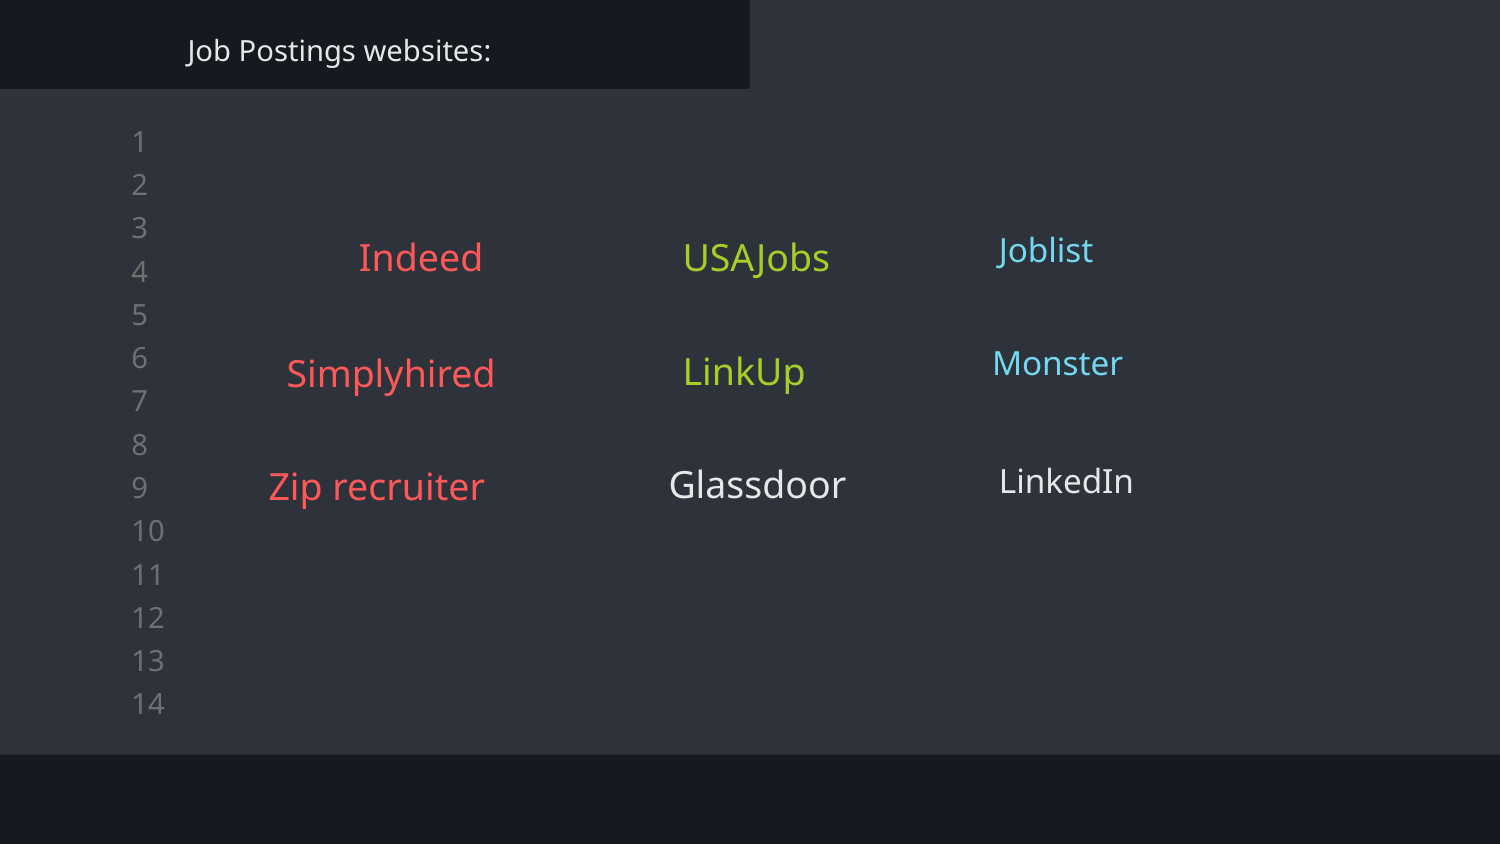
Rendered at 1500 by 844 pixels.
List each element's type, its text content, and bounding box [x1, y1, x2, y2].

text_box Simplyhired [271, 334, 775, 423]
text_box Indeed [343, 211, 847, 301]
text_box Joblist [961, 191, 1500, 304]
subtitle LinkedIn [961, 444, 1500, 517]
text_box Job Postings websites: [34, 0, 645, 107]
text_box Zip recruiter [253, 447, 757, 536]
subtitle Glassdoor [630, 426, 1241, 542]
text_box Monster [954, 304, 1500, 420]
text_box USAJobs [644, 220, 961, 292]
text_box LinkUp [644, 334, 954, 406]
